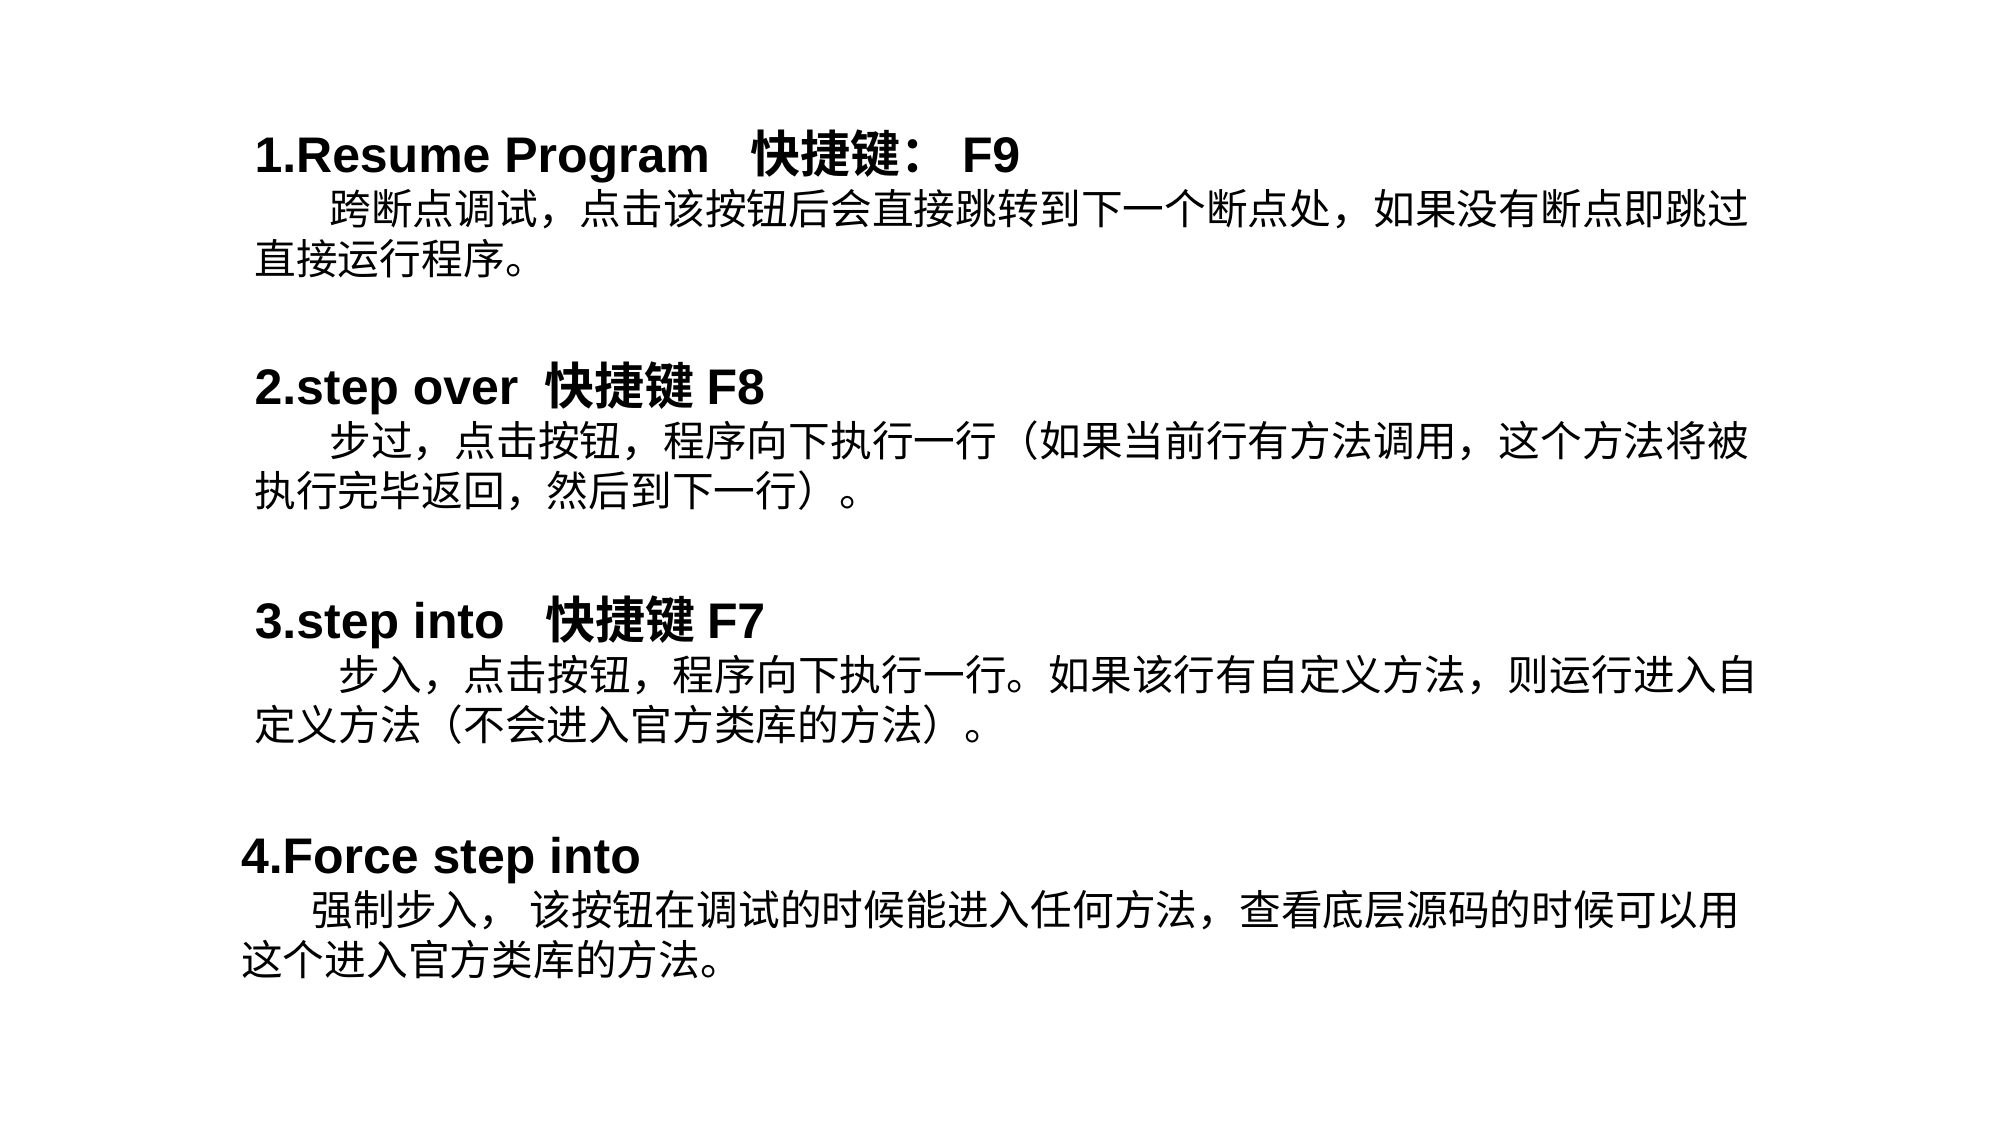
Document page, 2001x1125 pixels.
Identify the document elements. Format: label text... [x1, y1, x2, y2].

text_box 1.Resume Program 快捷键：F9 跨断点调试，点击该按钮后会直接跳转到下一个断点处，如果没有断点即跳过直接运行程序。 [239, 115, 1788, 291]
text_box 2.step over 快捷键F8 步过，点击按钮，程序向下执行一行（如果当前行有方法调用，这个方法将被执行完毕返回，然后到下一行）。 [239, 347, 1788, 522]
text_box 4.Force step into 强制步入， 该按钮在调试的时候能进入任何方法，查看底层源码的时候可以用这个进入官方类库的方法。 [226, 816, 1774, 991]
text_box 3.step into 快捷键F7 步入，点击按钮，程序向下执行一行。如果该行有自定义方法，则运行进入自定义方法（不会进入官方类库的方法）。 [240, 581, 1788, 757]
